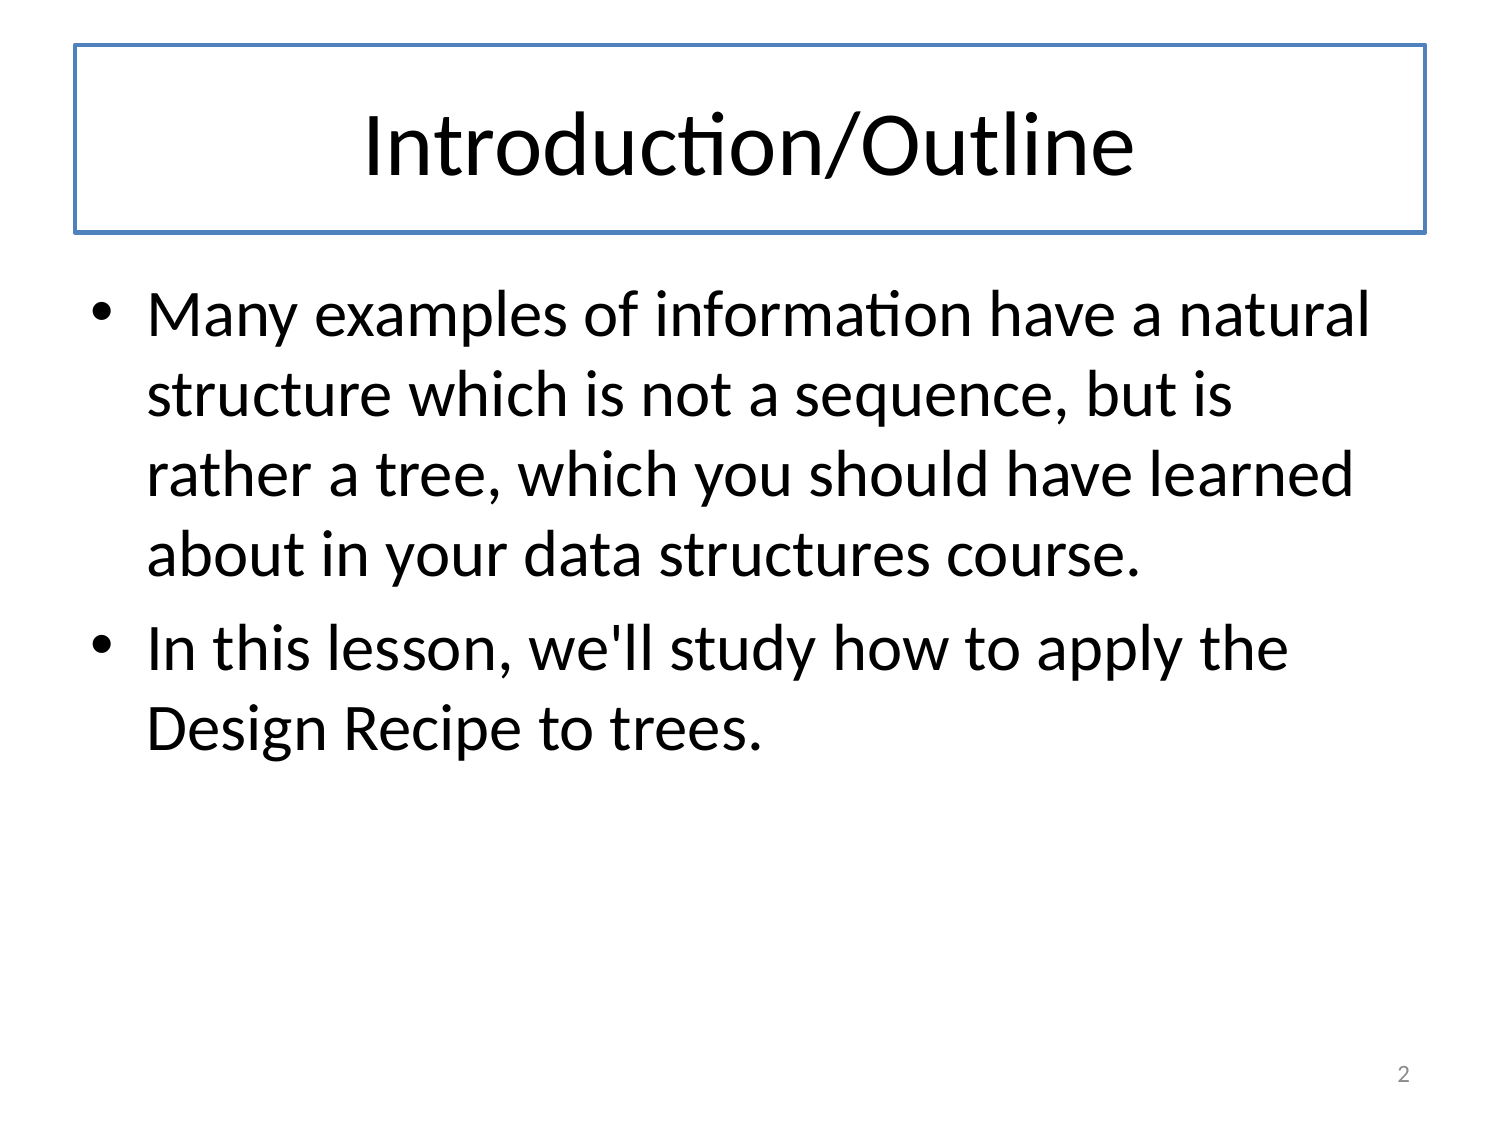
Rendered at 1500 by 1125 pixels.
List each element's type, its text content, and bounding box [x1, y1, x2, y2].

title Introduction/Outline [73, 43, 1427, 235]
list Many examples of information have a natural structure which is not a sequence, but is rather a tree, which you should have learned about in your data structures course. In this lesson, we'll study how to apply the Design Recipe to trees. [75, 262, 1425, 1005]
slide_number 2 [1074, 1042, 1425, 1103]
